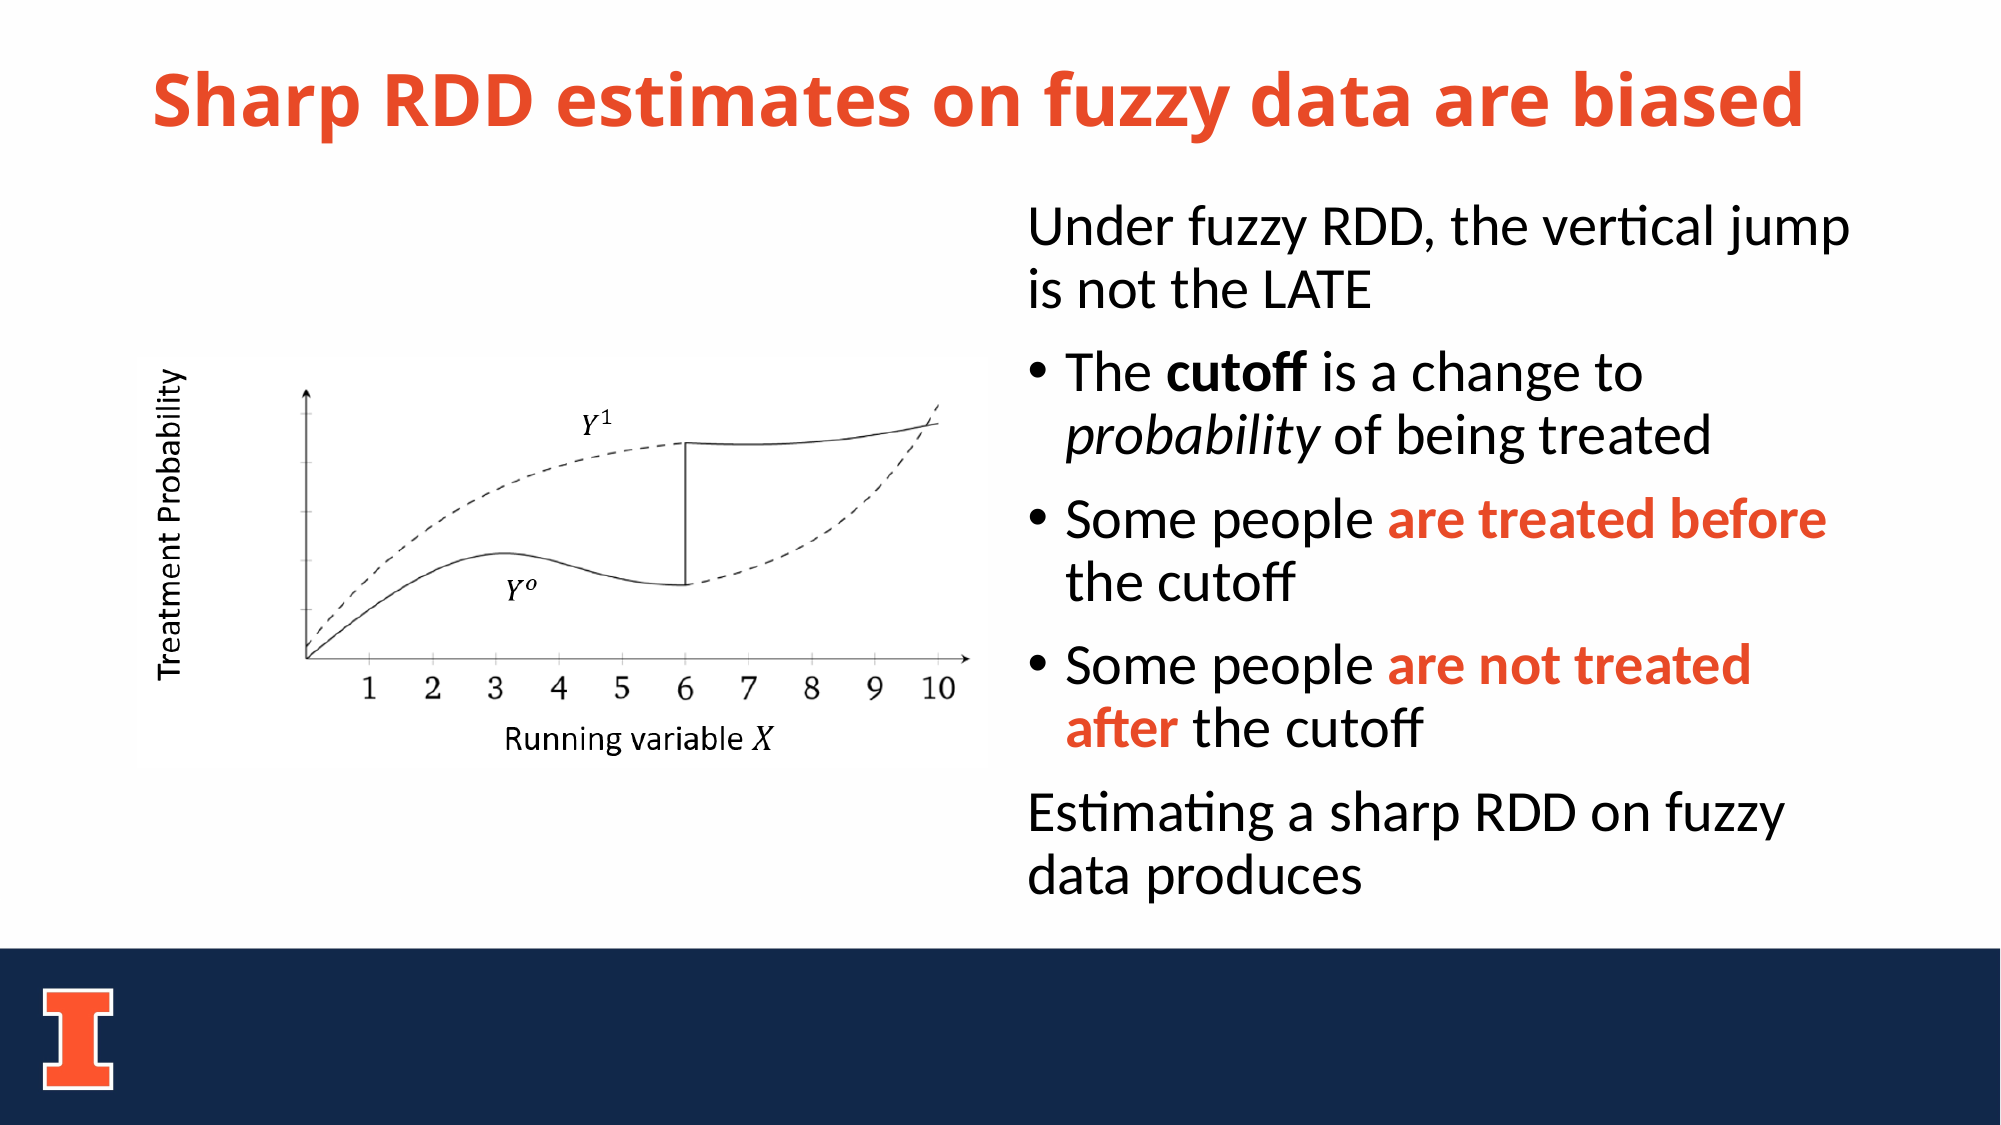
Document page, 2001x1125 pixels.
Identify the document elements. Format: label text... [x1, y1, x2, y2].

title Sharp RDD estimates on fuzzy data are biased [137, 56, 1863, 155]
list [137, 357, 988, 768]
picture [0, 0, 2001, 1125]
